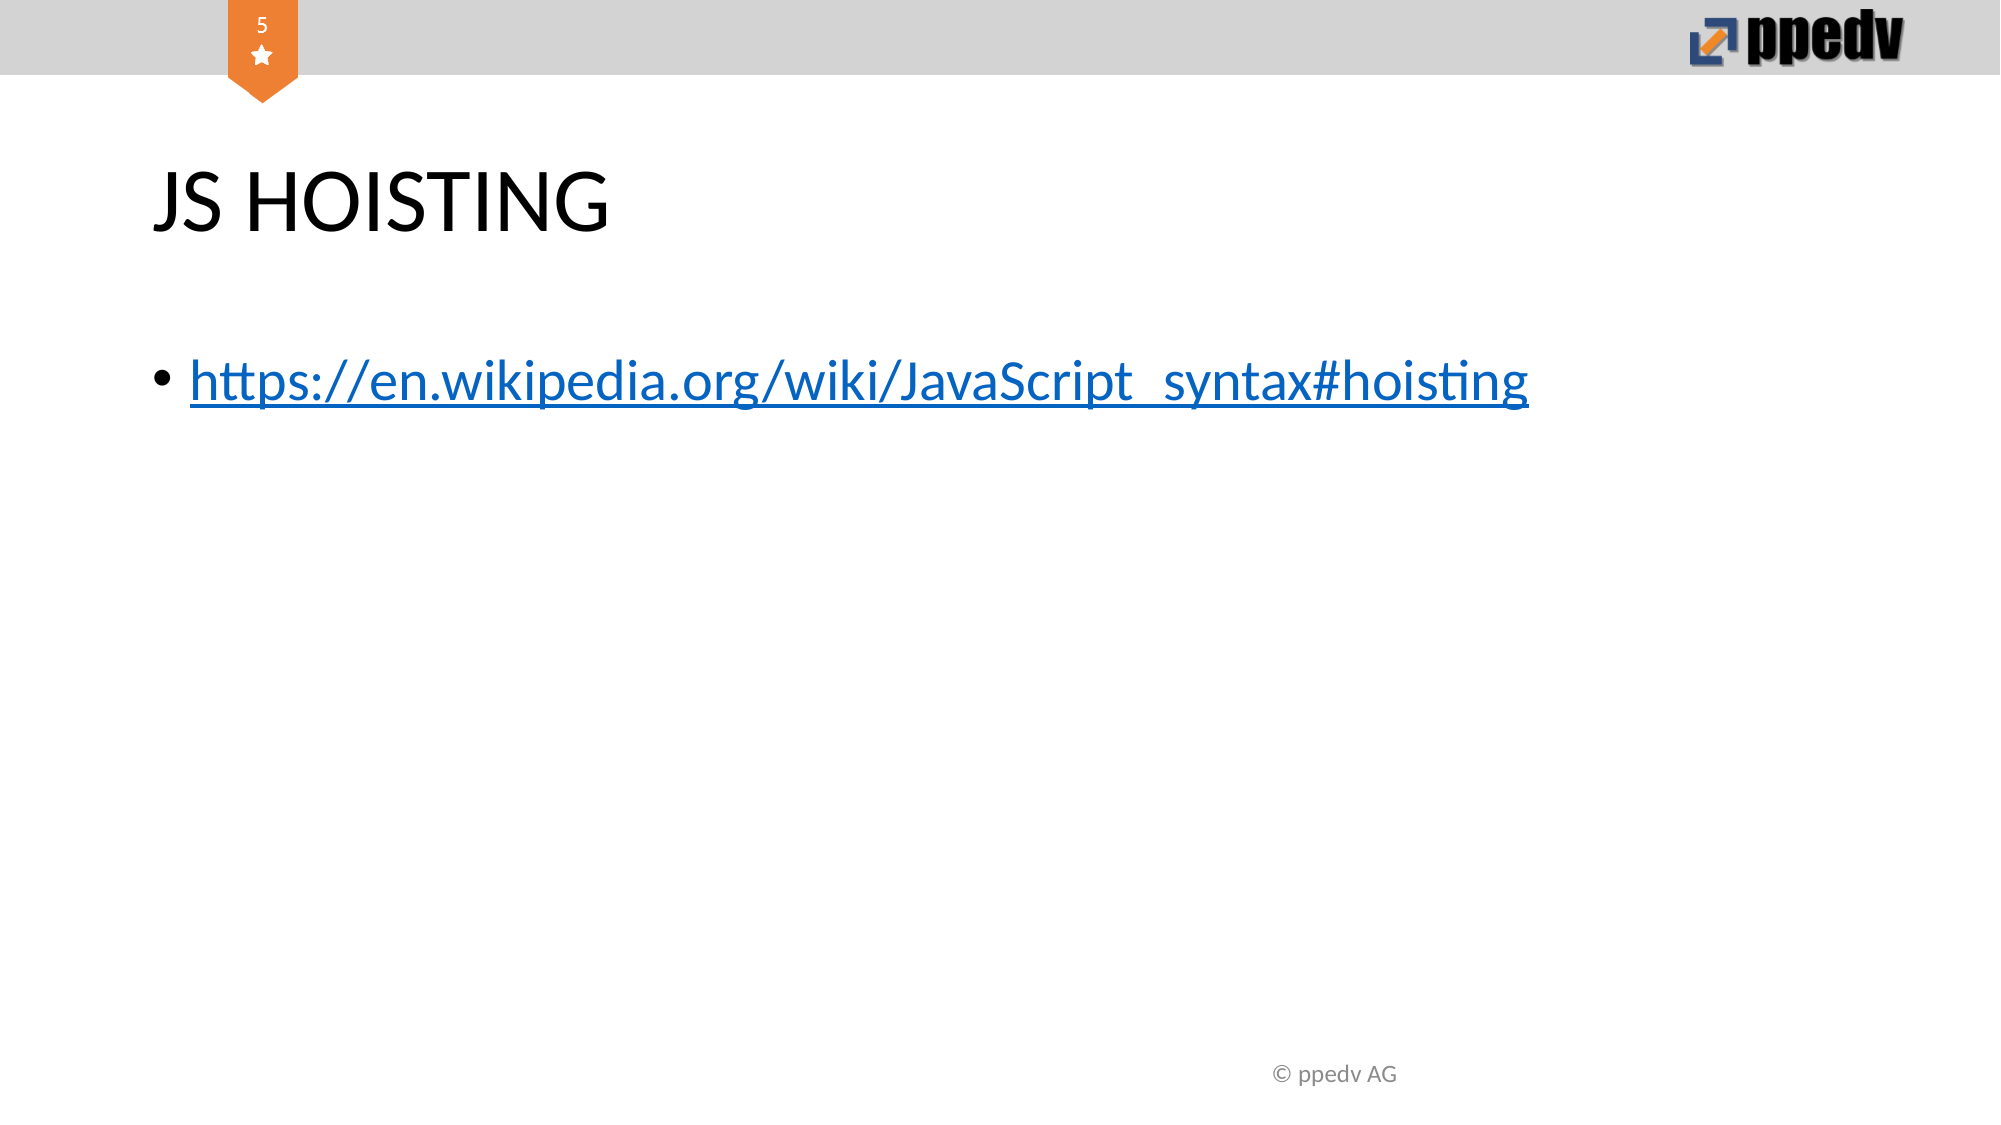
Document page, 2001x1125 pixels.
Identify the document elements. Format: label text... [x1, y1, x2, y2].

list https://en.wikipedia.org/wiki/JavaScript_syntax#hoisting [137, 299, 1863, 1014]
footer © ppedv AG [137, 1042, 1413, 1103]
title JS HOISTING [137, 75, 1863, 278]
picture [0, 0, 2000, 104]
